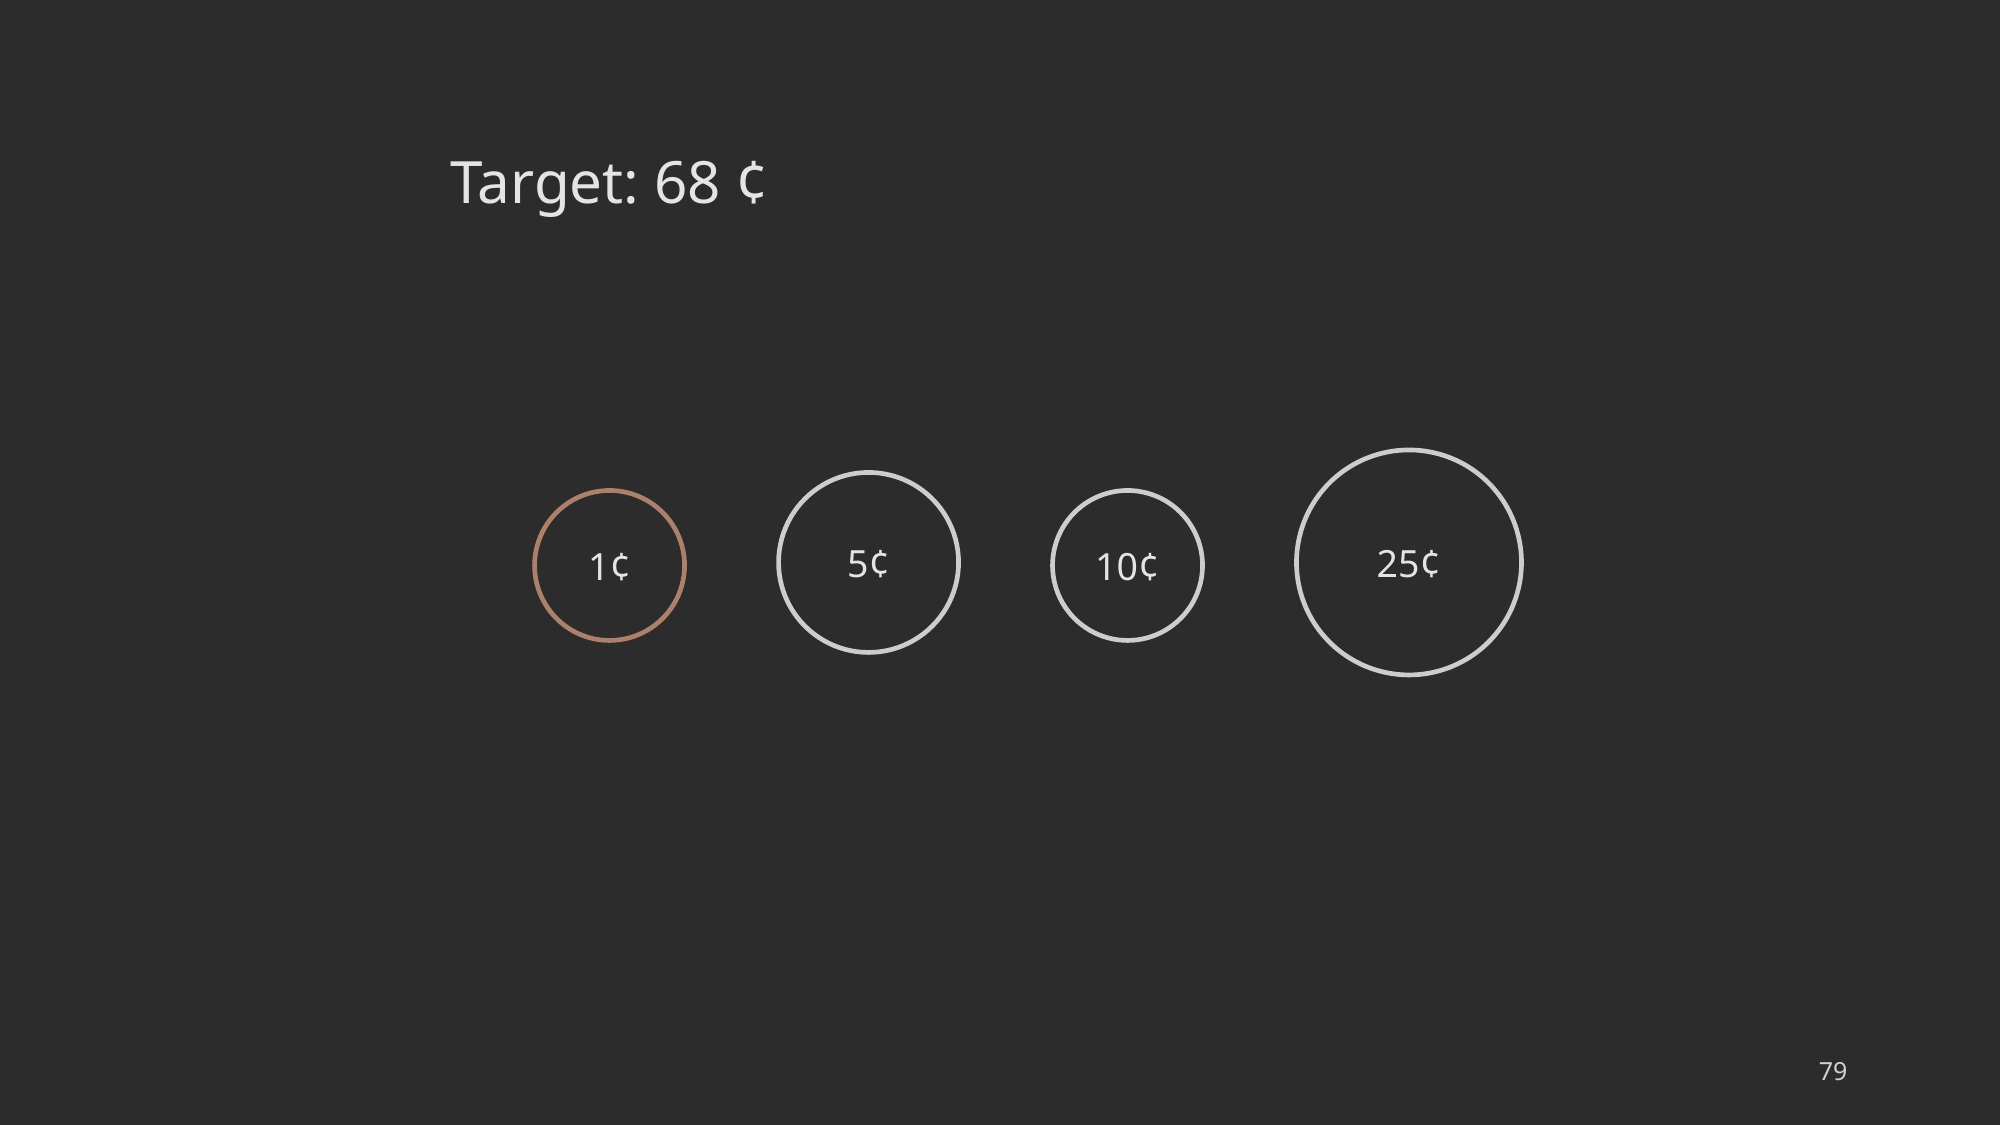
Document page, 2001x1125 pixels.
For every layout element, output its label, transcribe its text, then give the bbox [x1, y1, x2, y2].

text_box Target: 68 ¢ [435, 137, 784, 223]
text_box 1¢ [534, 490, 685, 641]
slide_number 79 [1412, 1042, 1863, 1103]
text_box 25¢ [1296, 449, 1522, 675]
text_box 10¢ [1052, 490, 1203, 641]
text_box 5¢ [778, 472, 959, 653]
